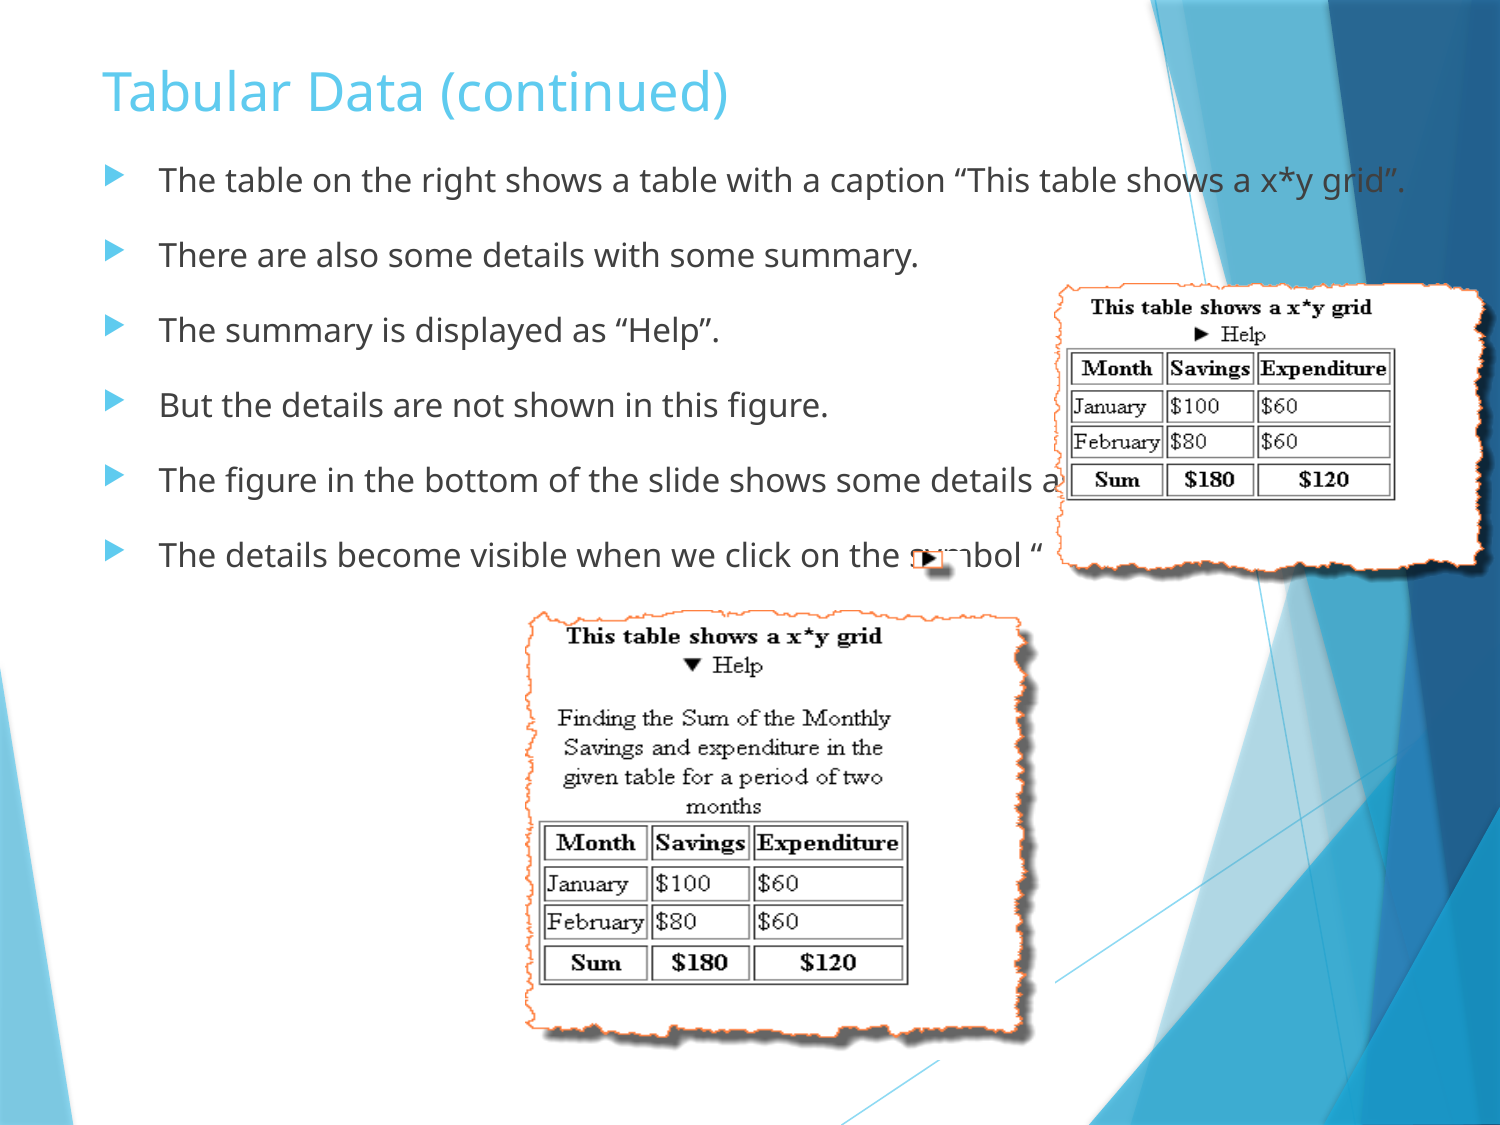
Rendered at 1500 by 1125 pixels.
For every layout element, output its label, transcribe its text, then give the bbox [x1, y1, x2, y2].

picture [912, 551, 967, 593]
title Tabular Data (continued) [87, 50, 1475, 162]
list The table on the right shows a table with a caption “This table shows a x*y grid”. There are also some details with some summary. The summary is displayed as “Help”. But the details are not shown in this figure. The figure in the bottom of the slide shows some details as well. The details become visible when we click on the symbol “ ” [87, 162, 1475, 1038]
picture [1054, 283, 1500, 593]
picture [524, 610, 1055, 1060]
